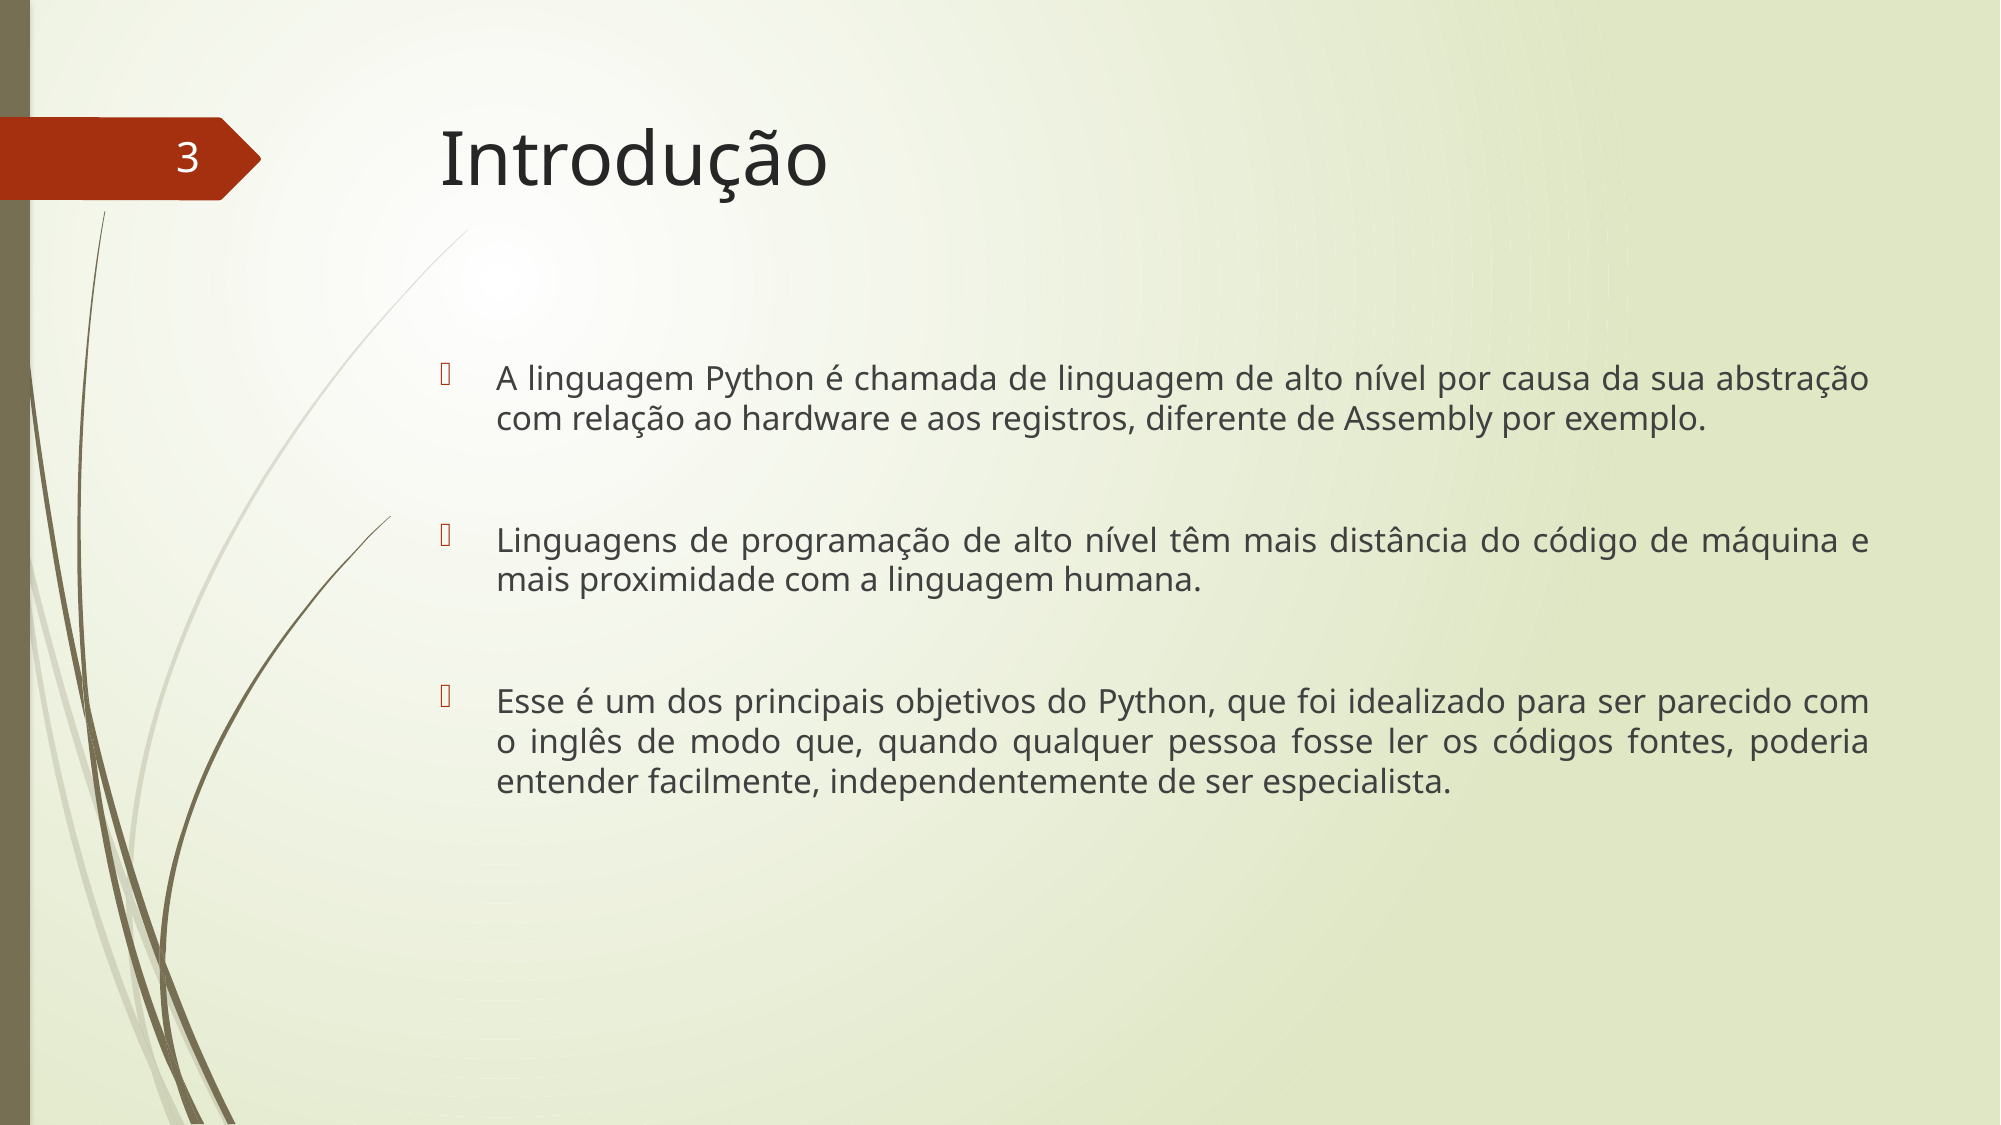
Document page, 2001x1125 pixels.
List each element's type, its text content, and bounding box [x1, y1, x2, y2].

list A linguagem Python é chamada de linguagem de alto nível por causa da sua abstração com relação ao hardware e aos registros, diferente de Assembly por exemplo. Linguagens de programação de alto nível têm mais distância do código de máquina e mais proximidade com a linguagem humana. Esse é um dos principais objetivos do Python, que foi idealizado para ser parecido com o inglês de modo que, quando qualquer pessoa fosse ler os códigos fontes, poderia entender facilmente, independentemente de ser especialista. [424, 350, 1888, 970]
title Introdução [425, 102, 1888, 313]
slide_number 3 [87, 129, 216, 190]
